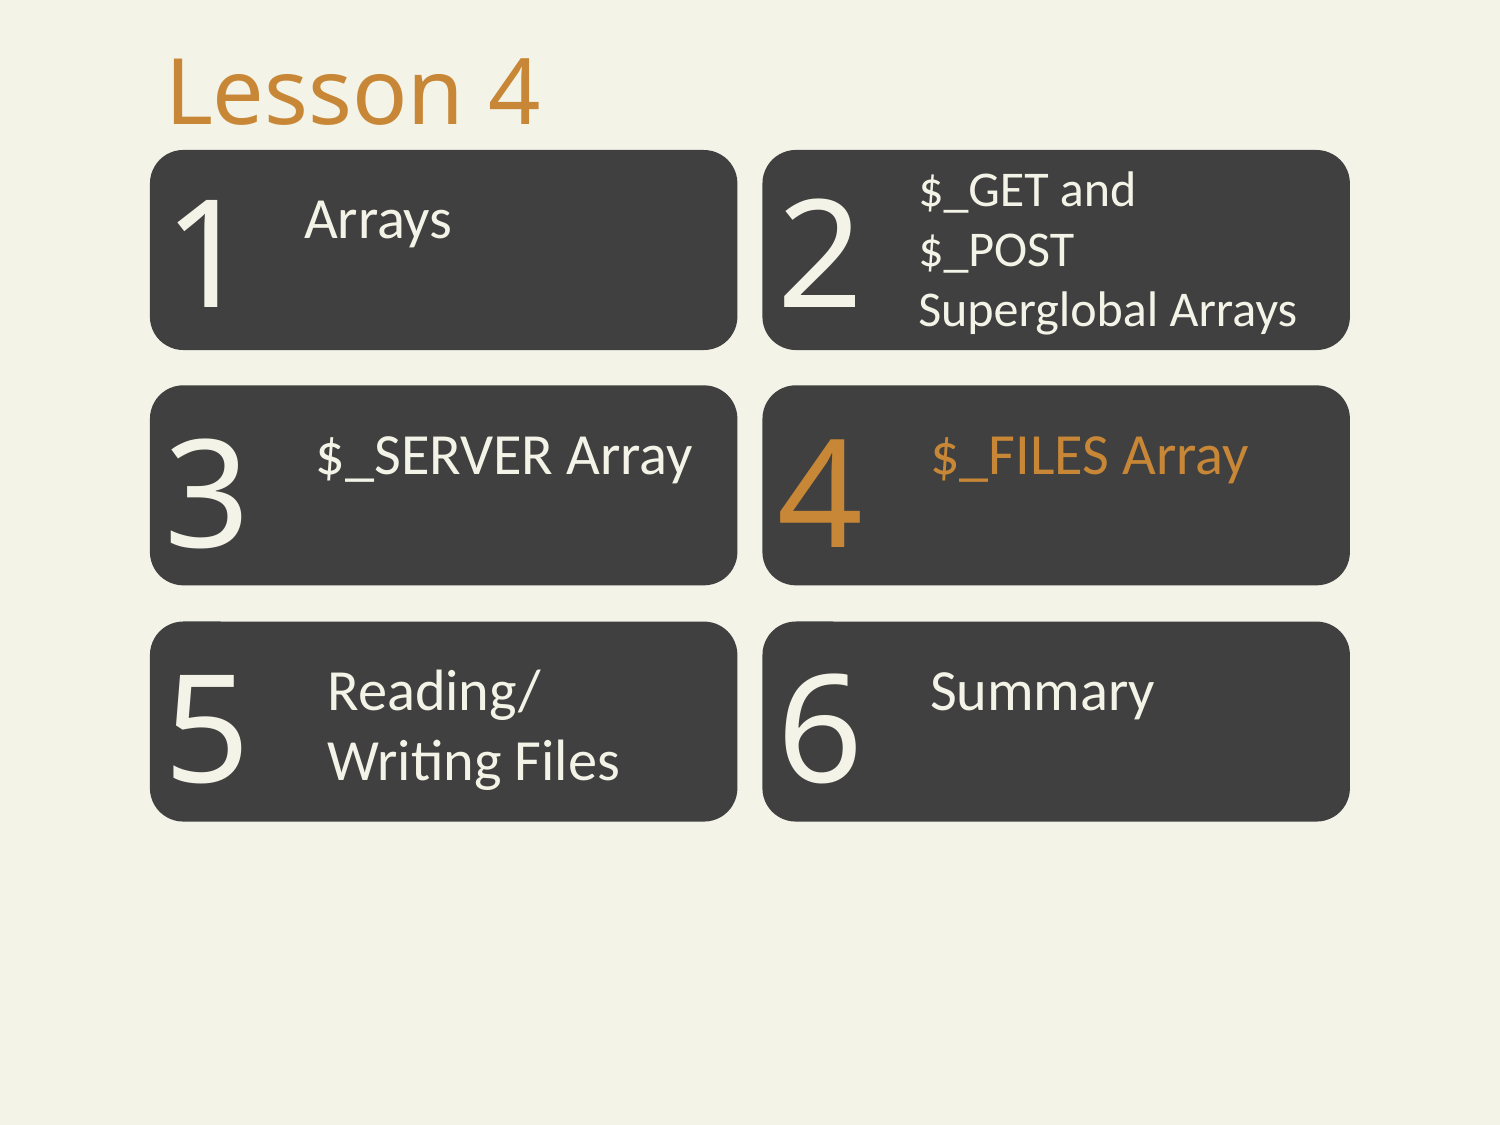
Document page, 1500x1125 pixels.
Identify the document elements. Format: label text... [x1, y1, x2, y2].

text_box $_FILES Array [915, 408, 1329, 494]
text_box [775, 383, 1353, 588]
text_box [162, 383, 740, 588]
text_box [778, 619, 1353, 824]
text_box 3 [150, 390, 263, 586]
text_box [774, 147, 1353, 353]
text_box Arrays [289, 172, 703, 258]
text_box $_SERVER Array [301, 408, 715, 494]
text_box $_GET and $_POST Superglobal Arrays [903, 148, 1317, 344]
text_box Summary [915, 645, 1329, 730]
text_box 5 [150, 624, 263, 820]
text_box Reading/ Writing Files [312, 645, 727, 800]
text_box 2 [762, 149, 875, 345]
text_box 4 [762, 390, 875, 586]
title Lesson 4 [150, 24, 1450, 200]
text_box 1 [150, 149, 263, 345]
text_box [161, 147, 740, 353]
text_box 6 [762, 624, 875, 820]
text_box [165, 619, 740, 824]
